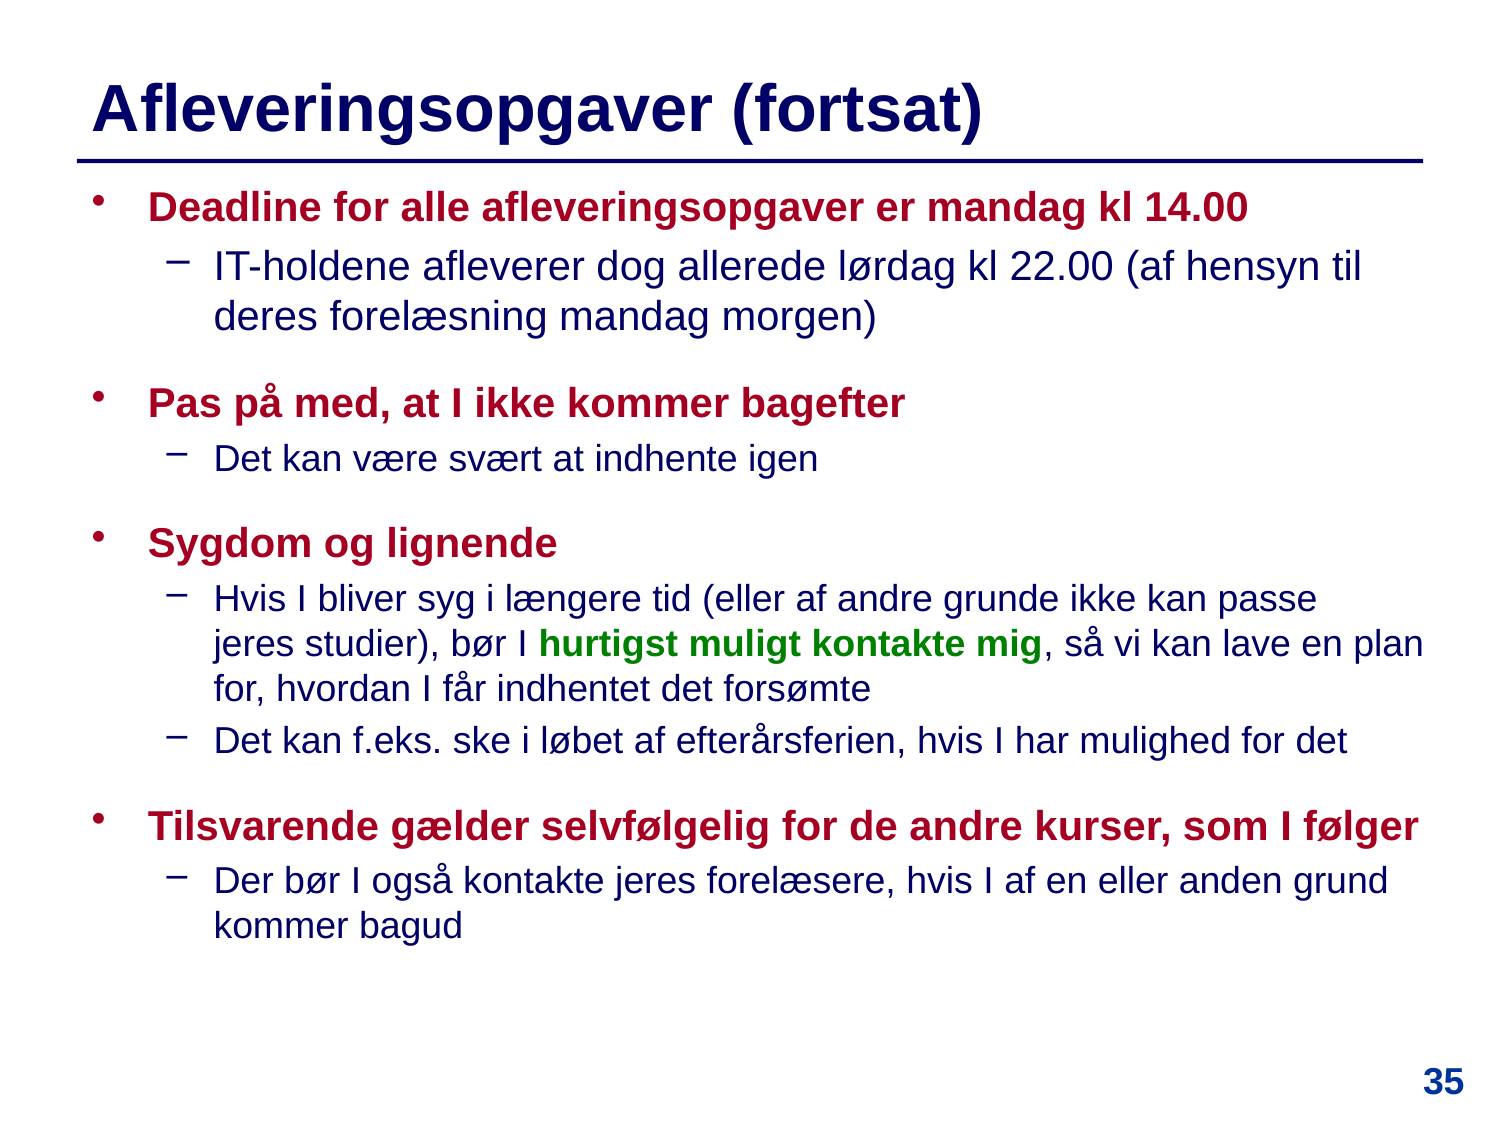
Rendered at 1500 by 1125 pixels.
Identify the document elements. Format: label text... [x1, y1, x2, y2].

list Deadline for alle afleveringsopgaver er mandag kl 14.00 IT-holdene afleverer dog allerede lørdag kl 22.00 (af hensyn til deres forelæsning mandag morgen) Pas på med, at I ikke kommer bagefter Det kan være svært at indhente igen Sygdom og lignende Hvis I bliver syg i længere tid (eller af andre grunde ikke kan passe jeres studier), bør I hurtigst muligt kontakte mig, så vi kan lave en plan for, hvordan I får indhentet det forsømte Det kan f.eks. ske i løbet af efterårsferien, hvis I har mulighed for det Tilsvarende gælder selvfølgelig for de andre kurser, som I følger Der bør I også kontakte jeres forelæsere, hvis I af en eller anden grund kommer bagud [76, 172, 1459, 976]
slide_number 35 [1387, 1050, 1500, 1125]
title Afleveringsopgaver (fortsat) [76, 54, 1424, 155]
